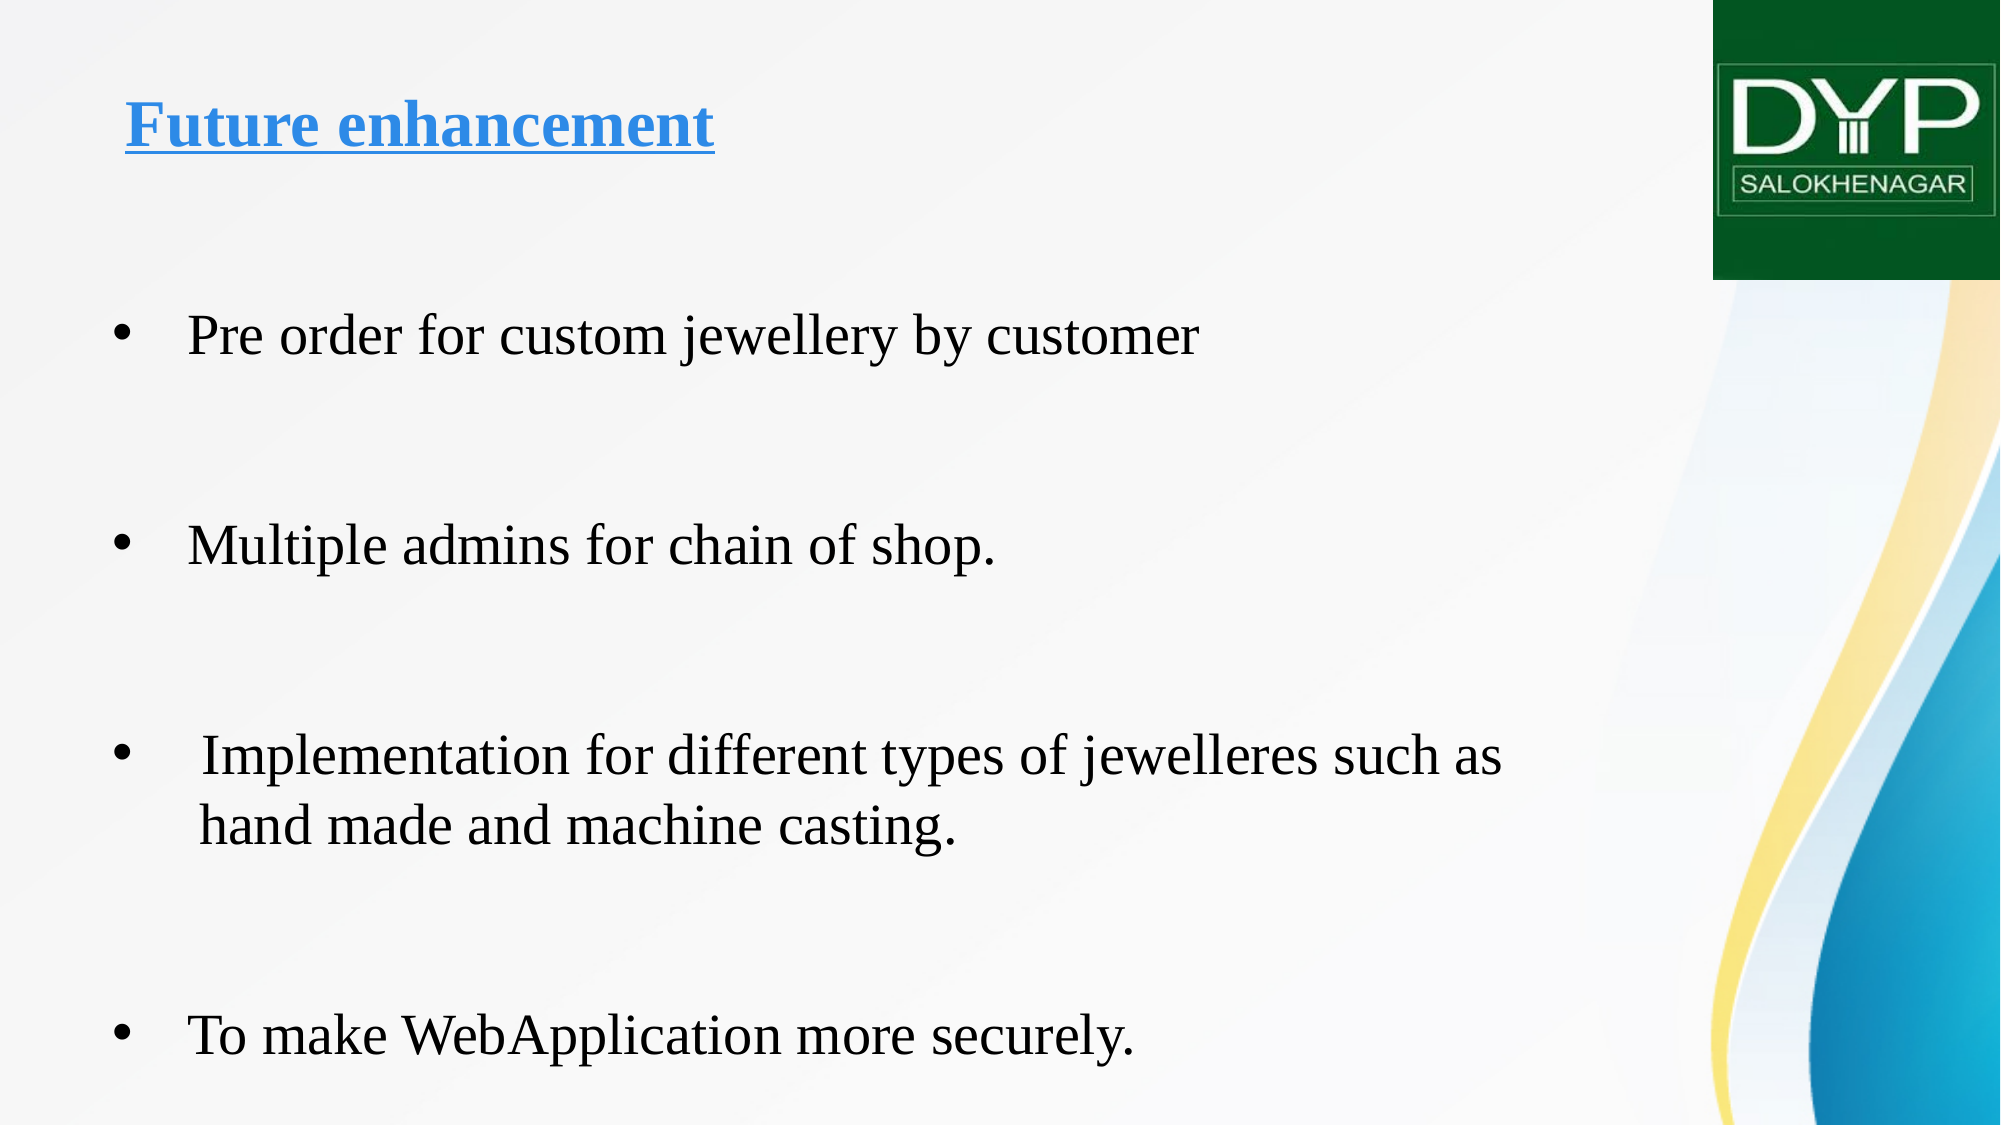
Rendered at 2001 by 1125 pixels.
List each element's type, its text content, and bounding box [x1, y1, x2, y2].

picture [0, 0, 2001, 1125]
text_box Pre order for custom jewellery by customer Multiple admins for chain of shop. Implementation for different types of jewelleres such as hand made and machine casting. To make WebApplication more securely. [97, 289, 1545, 1074]
text_box Future enhancement [110, 72, 812, 168]
